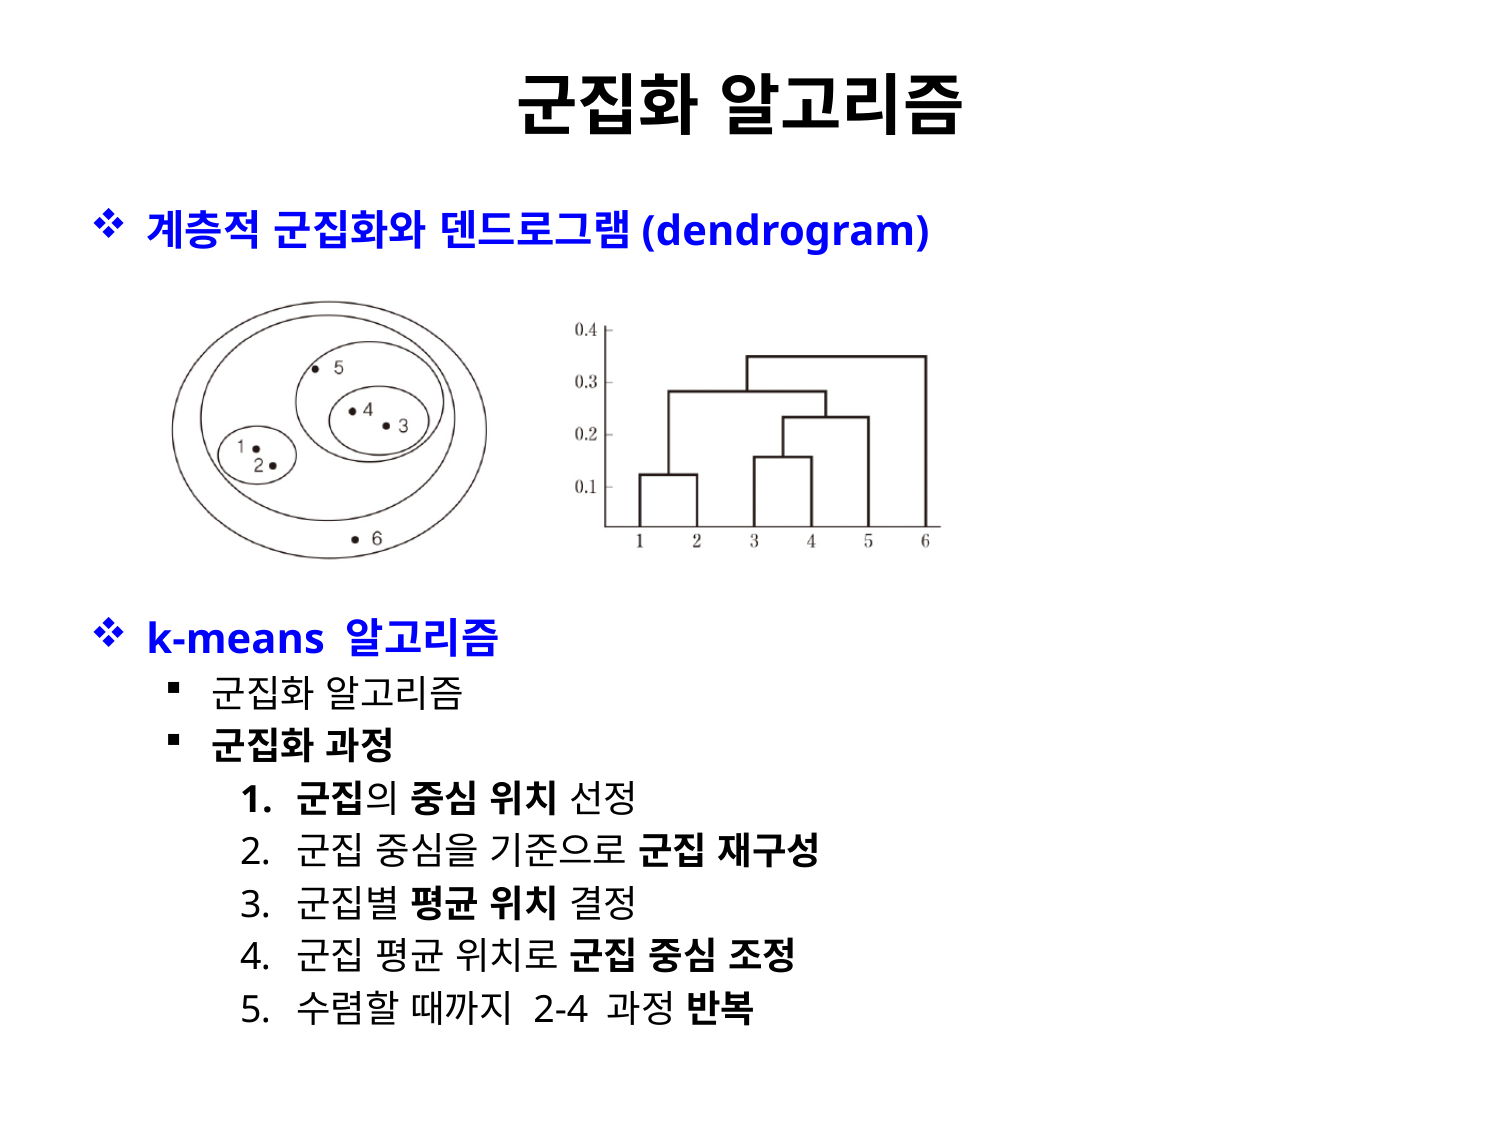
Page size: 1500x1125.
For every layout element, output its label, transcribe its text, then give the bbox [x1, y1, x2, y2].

title 군집화 알고리즘 [75, 45, 1425, 161]
list 계층적 군집화와 덴드로그램(dendrogram) k-means 알고리즘 군집화 알고리즘 군집화 과정 군집의 중심 위치 선정 군집 중심을 기준으로 군집 재구성 군집별 평균 위치 결정 군집 평균 위치로 군집 중심 조정 수렴할 때까지 2-4 과정 반복 [75, 196, 1425, 1071]
picture [154, 292, 947, 582]
